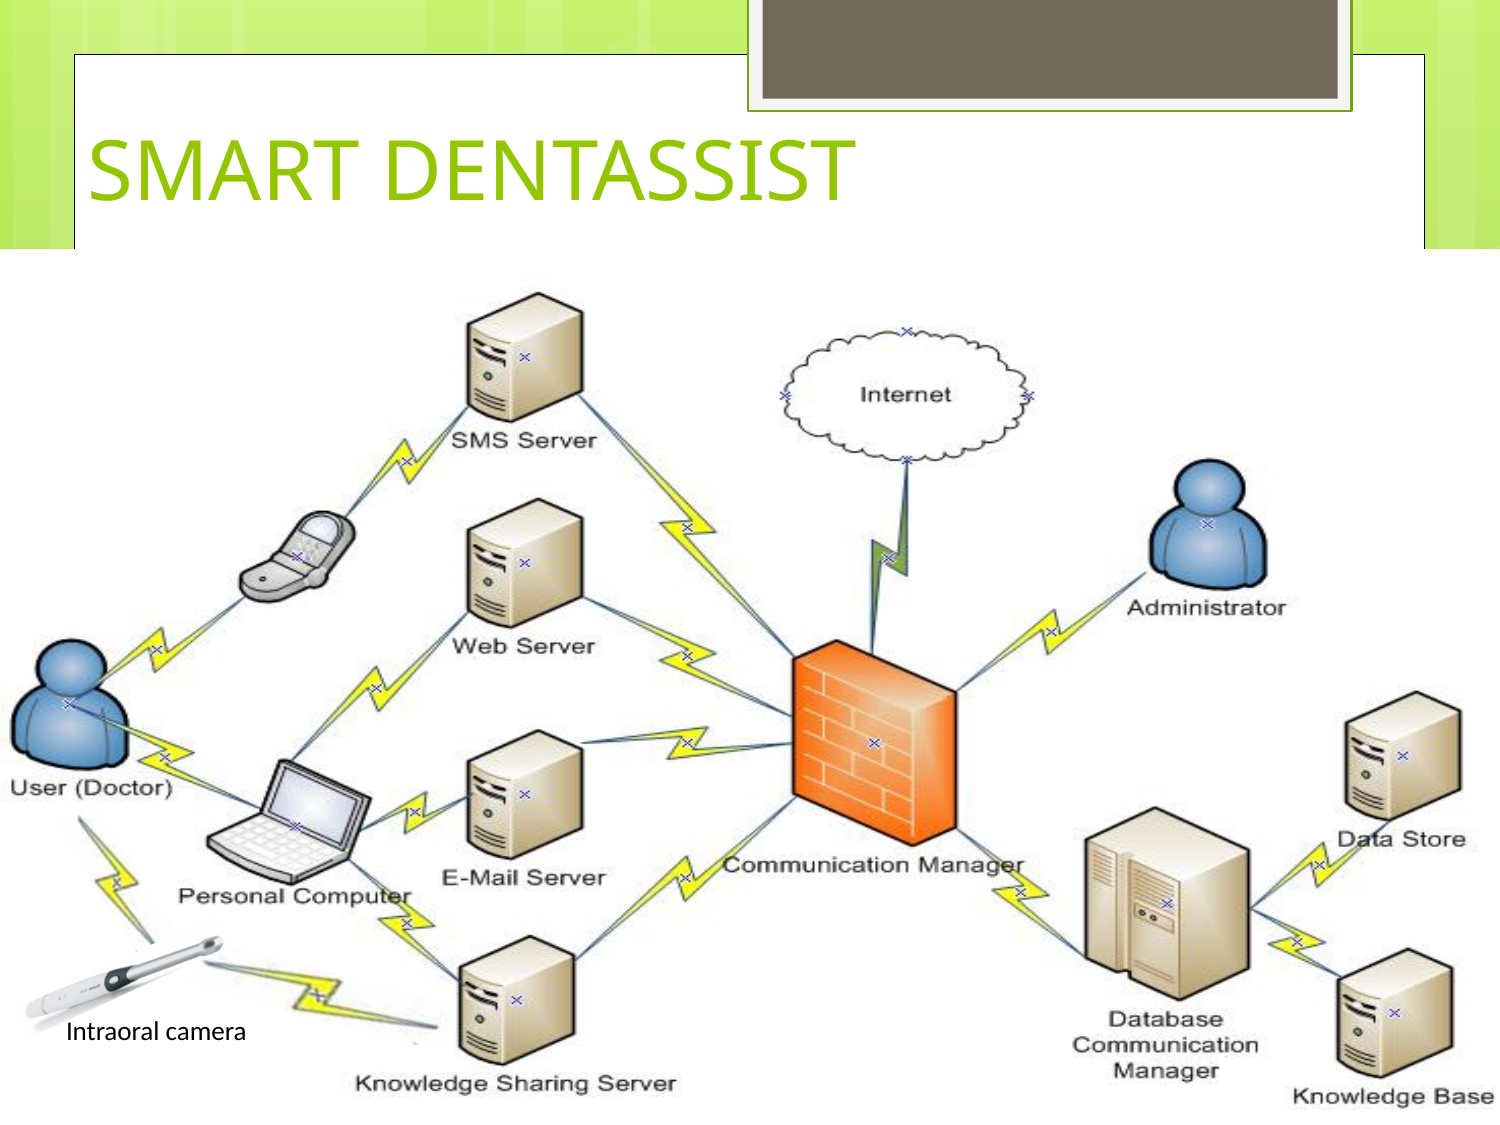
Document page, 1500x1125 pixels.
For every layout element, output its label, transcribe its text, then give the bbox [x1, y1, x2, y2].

title SMART DENTASSIST [72, 37, 1225, 225]
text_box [0, 249, 1500, 1125]
